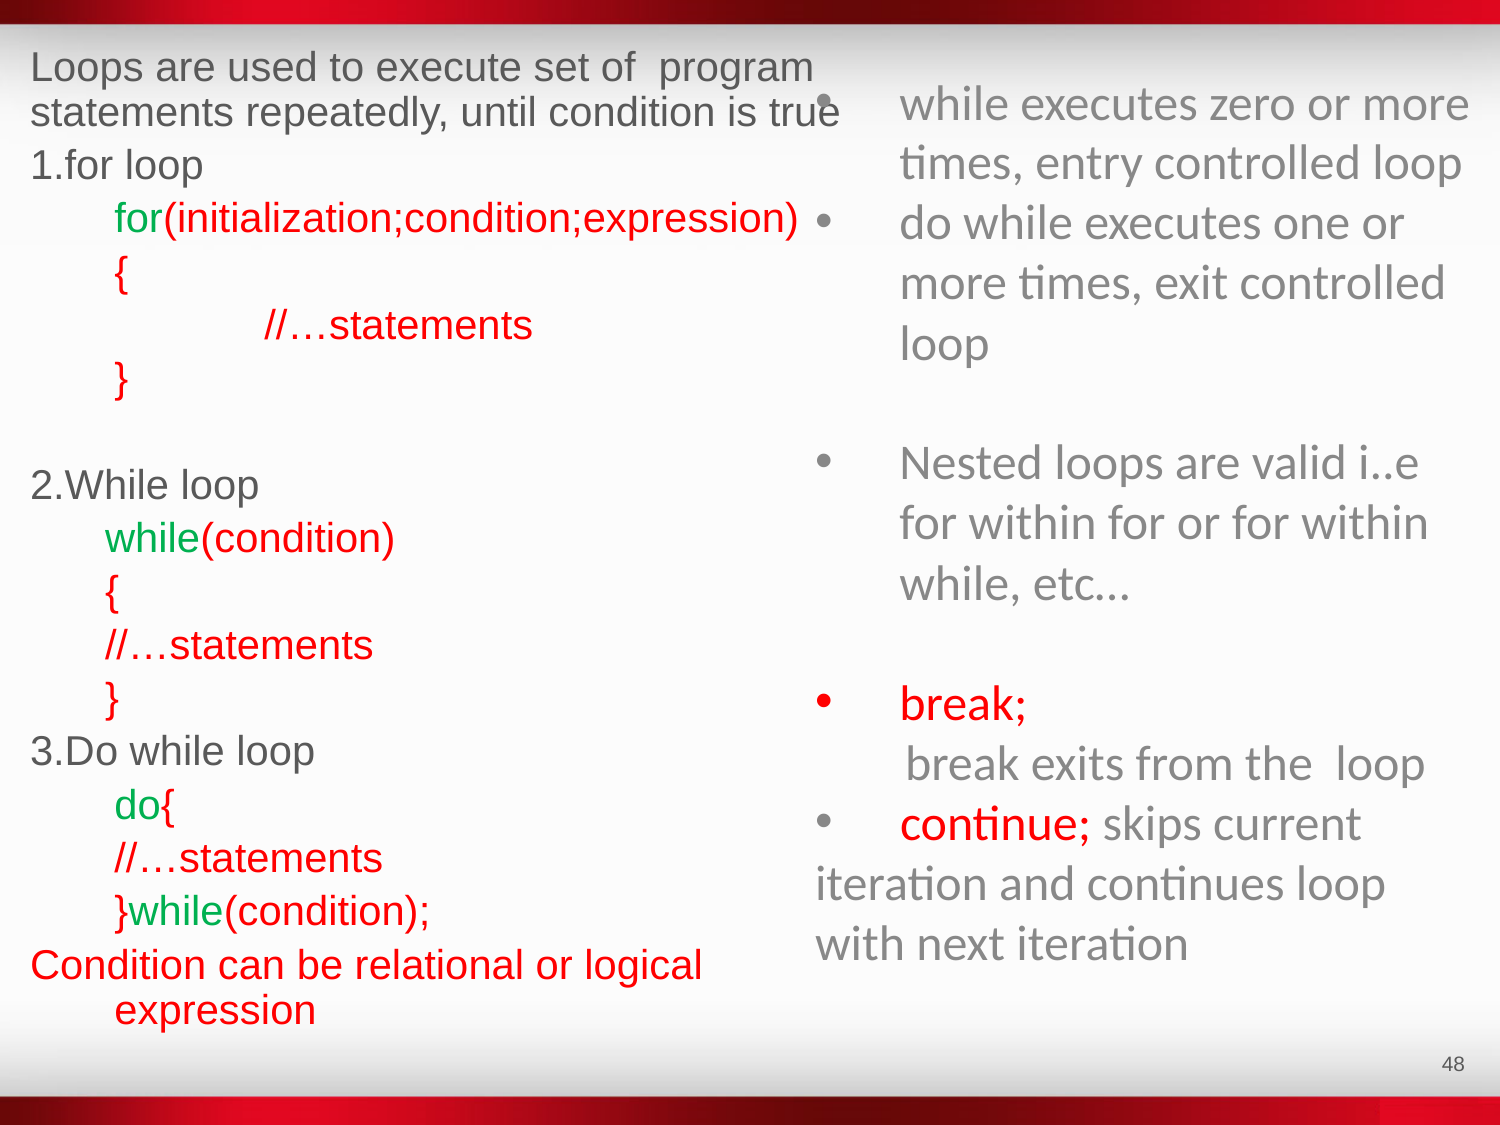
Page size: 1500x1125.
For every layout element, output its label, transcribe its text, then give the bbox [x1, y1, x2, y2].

slide_number ‹#› [1389, 1019, 1480, 1106]
picture [0, 0, 1500, 1125]
subtitle Loops are used to execute set of program statements repeatedly, until condition is true 1.for loop for(initialization;condition;expression) { //…statements } 2.While loop while(condition) { //…statements } 3.Do while loop do{ //…statements }while(condition); Condition can be relational or logical expression [15, 37, 888, 1075]
text_box while executes zero or more times, entry controlled loop do while executes one or more times, exit controlled loop Nested loops are valid i..e for within for or for within while, etc… break; break exits from the loop continue; skips current iteration and continues loop with next iteration [800, 62, 1500, 987]
